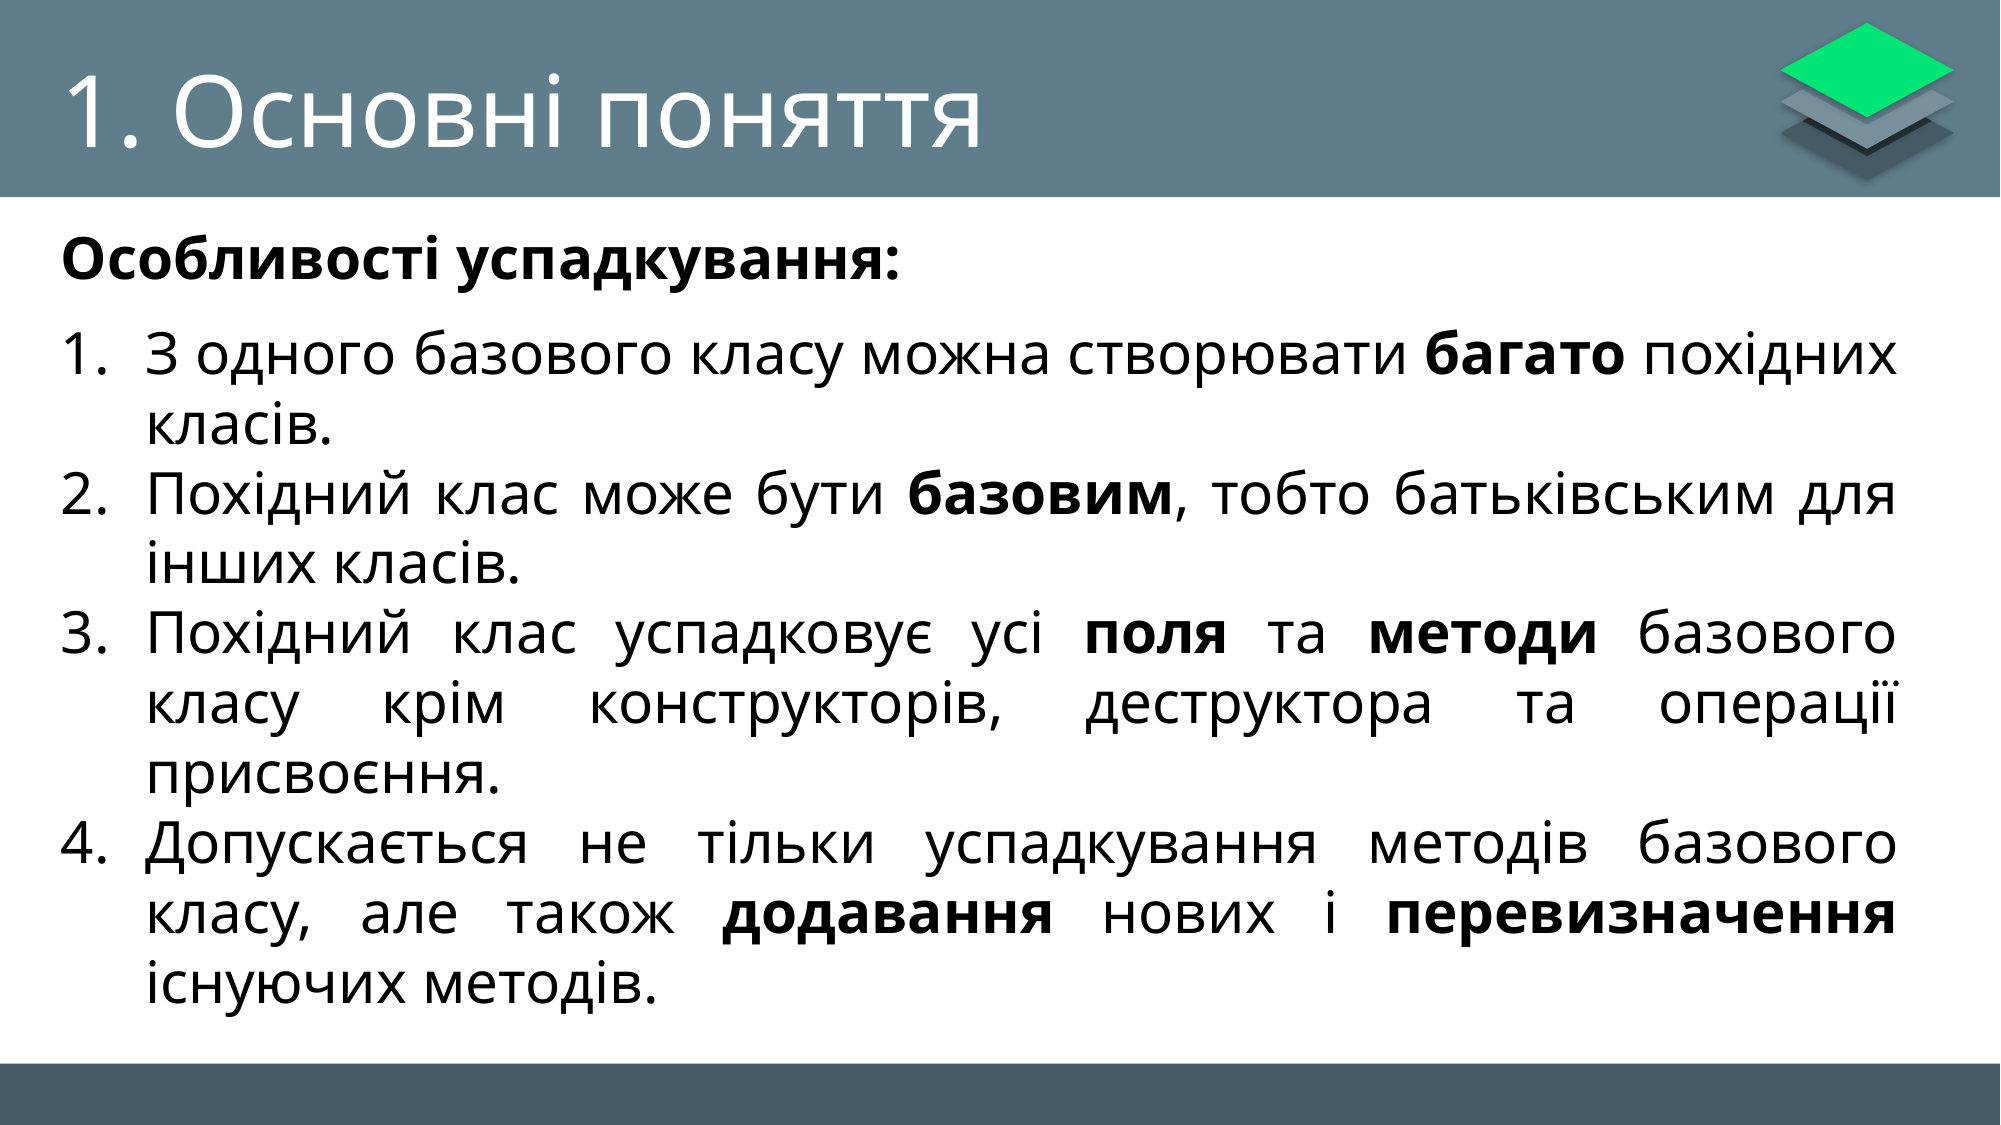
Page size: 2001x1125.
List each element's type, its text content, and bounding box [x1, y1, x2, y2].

text_box Особливості успадкування: З одного базового класу можна створювати багато похідних класів. Похідний клас може бути базовим, тобто батьківським для інших класів. Похідний клас успадковує усі поля та методи базового класу крім конструкторів, деструктора та операції присвоєння. Допускається не тільки успадкування методів базового класу, але також додавання нових і перевизначення існуючих методів. [46, 231, 1913, 1005]
title 1. Основні поняття [46, 40, 1770, 168]
